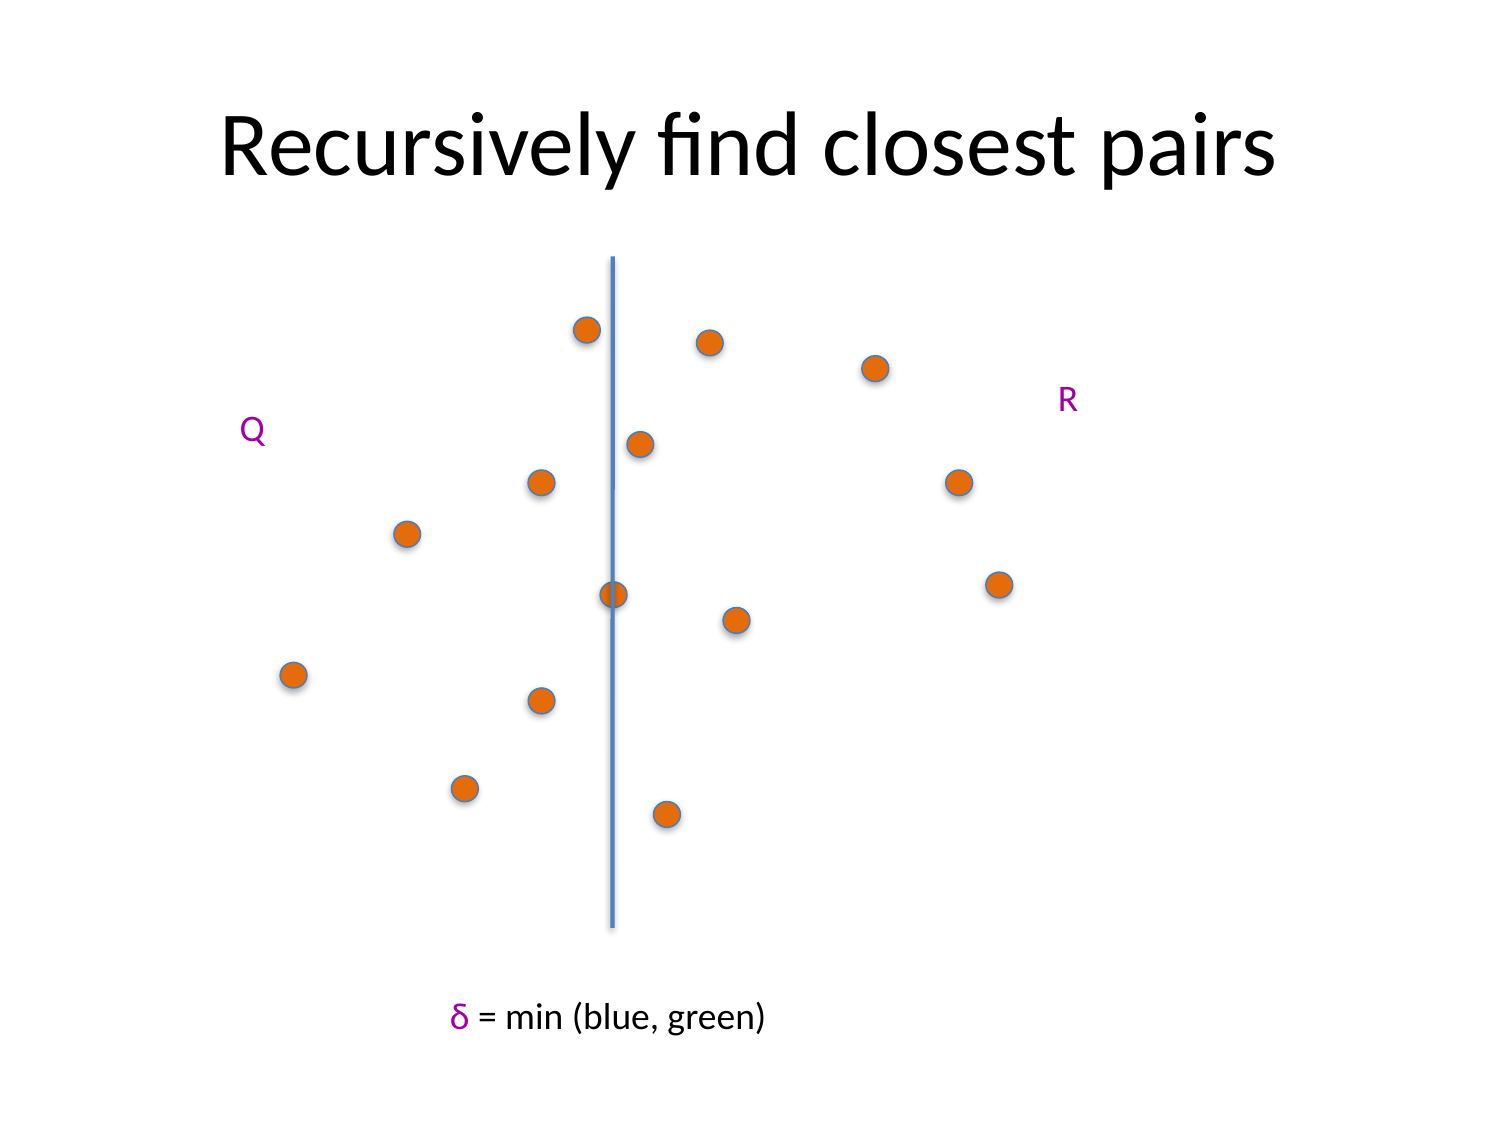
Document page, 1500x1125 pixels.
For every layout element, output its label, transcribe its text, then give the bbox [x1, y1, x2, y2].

text_box δ = min (blue, green) [434, 984, 782, 1045]
title Recursively find closest pairs [75, 45, 1425, 233]
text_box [224, 256, 1094, 929]
